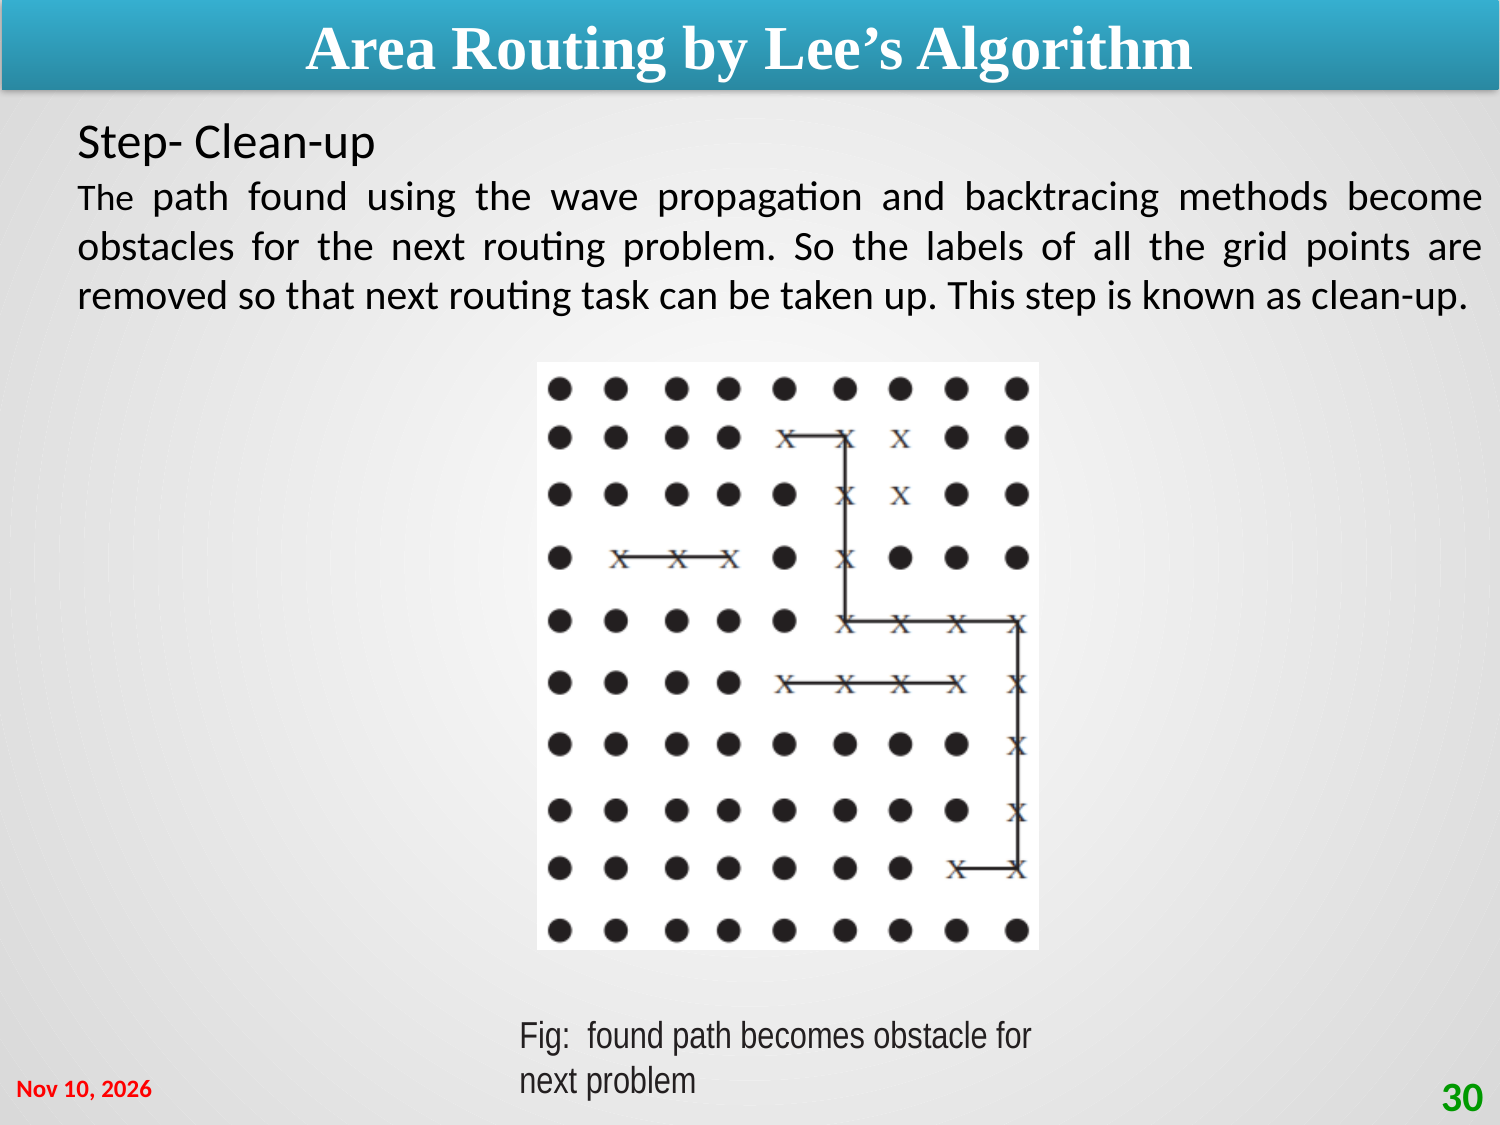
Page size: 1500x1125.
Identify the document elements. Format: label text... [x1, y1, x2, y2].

slide_number 24-Oct-21 [1, 1057, 352, 1118]
text_box Area Routing by Lee’s Algorithm [2, 0, 1499, 90]
slide_number 30 [1148, 1065, 1499, 1125]
picture [537, 362, 1040, 951]
text_box Fig: found path becomes obstacle for next problem [504, 1003, 1075, 1109]
text_box Step- Clean-up The path found using the wave propagation and backtracing methods become obstacles for the next routing problem. So the labels of all the grid points are removed so that next routing task can be taken up. This step is known as clean-up. [62, 100, 1499, 326]
